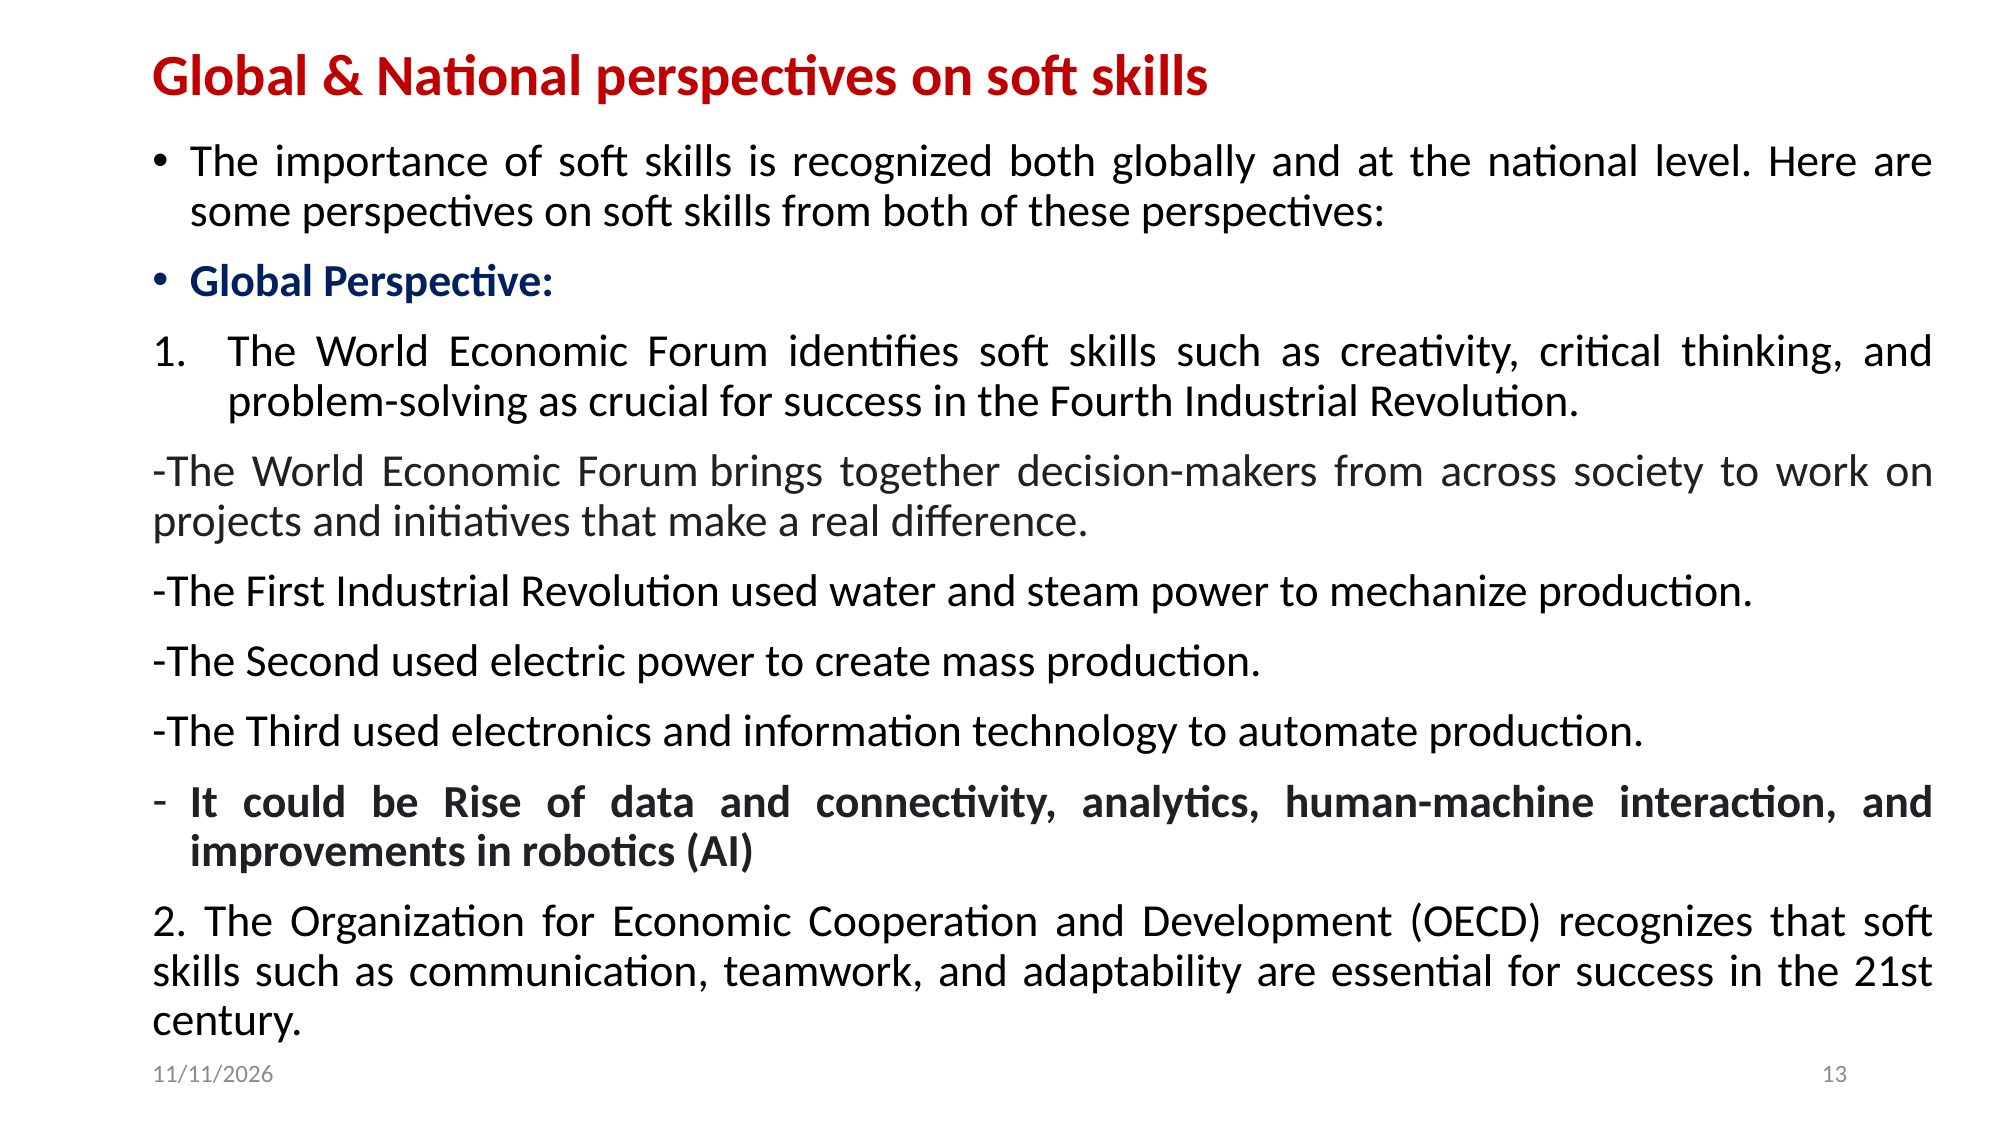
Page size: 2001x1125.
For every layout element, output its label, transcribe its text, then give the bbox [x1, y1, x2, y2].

title Global & National perspectives on soft skills [137, 22, 1863, 129]
list The importance of soft skills is recognized both globally and at the national level. Here are some perspectives on soft skills from both of these perspectives: Global Perspective: The World Economic Forum identifies soft skills such as creativity, critical thinking, and problem-solving as crucial for success in the Fourth Industrial Revolution. -The World Economic Forum brings together decision-makers from across society to work on projects and initiatives that make a real difference. -The First Industrial Revolution used water and steam power to mechanize production. -The Second used electric power to create mass production. -The Third used electronics and information technology to automate production. It could be Rise of data and connectivity, analytics, human-machine interaction, and improvements in robotics (AI) 2. The Organization for Economic Cooperation and Development (OECD) recognizes that soft skills such as communication, teamwork, and adaptability are essential for success in the 21st century. [137, 129, 1950, 1066]
slide_number 13 [1412, 1042, 1863, 1103]
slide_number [137, 1042, 588, 1103]
